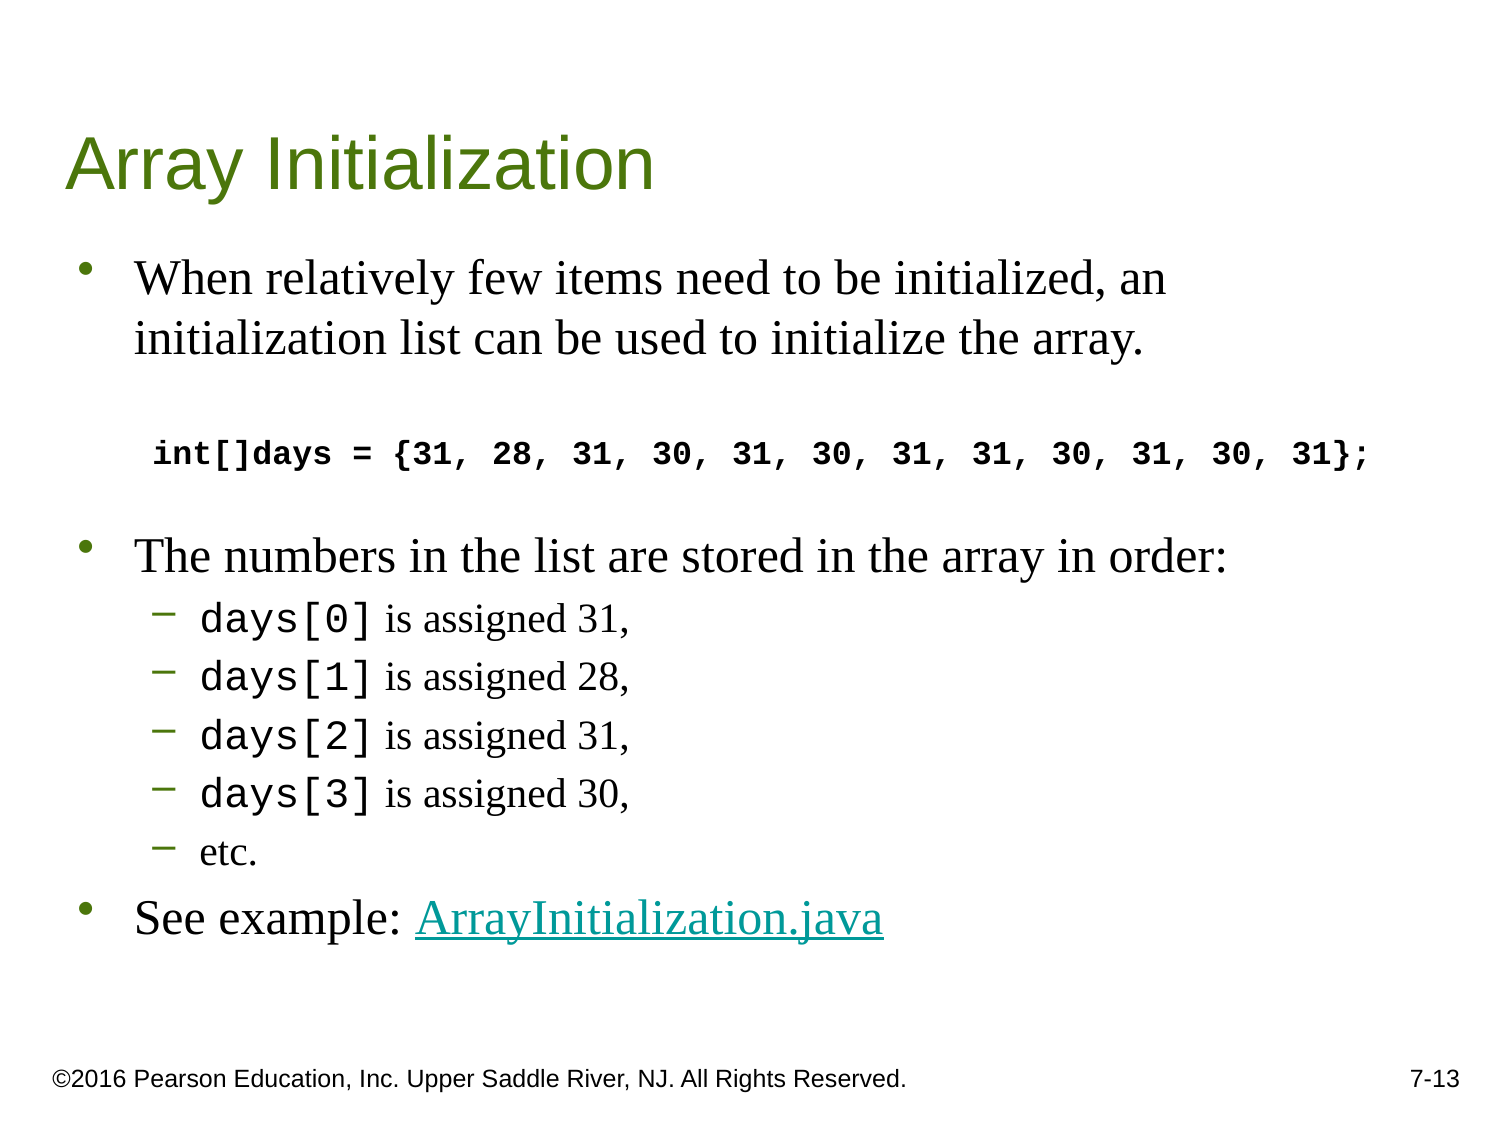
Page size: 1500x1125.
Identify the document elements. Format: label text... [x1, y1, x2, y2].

list When relatively few items need to be initialized, an initialization list can be used to initialize the array. int[]days = {31, 28, 31, 30, 31, 30, 31, 31, 30, 31, 30, 31}; The numbers in the list are stored in the array in order: days[0] is assigned 31, days[1] is assigned 28, days[2] is assigned 31, days[3] is assigned 30, etc. See example: ArrayInitialization.java [62, 237, 1413, 1013]
slide_number 7-13 [1162, 1024, 1476, 1101]
title Array Initialization [50, 49, 1463, 213]
